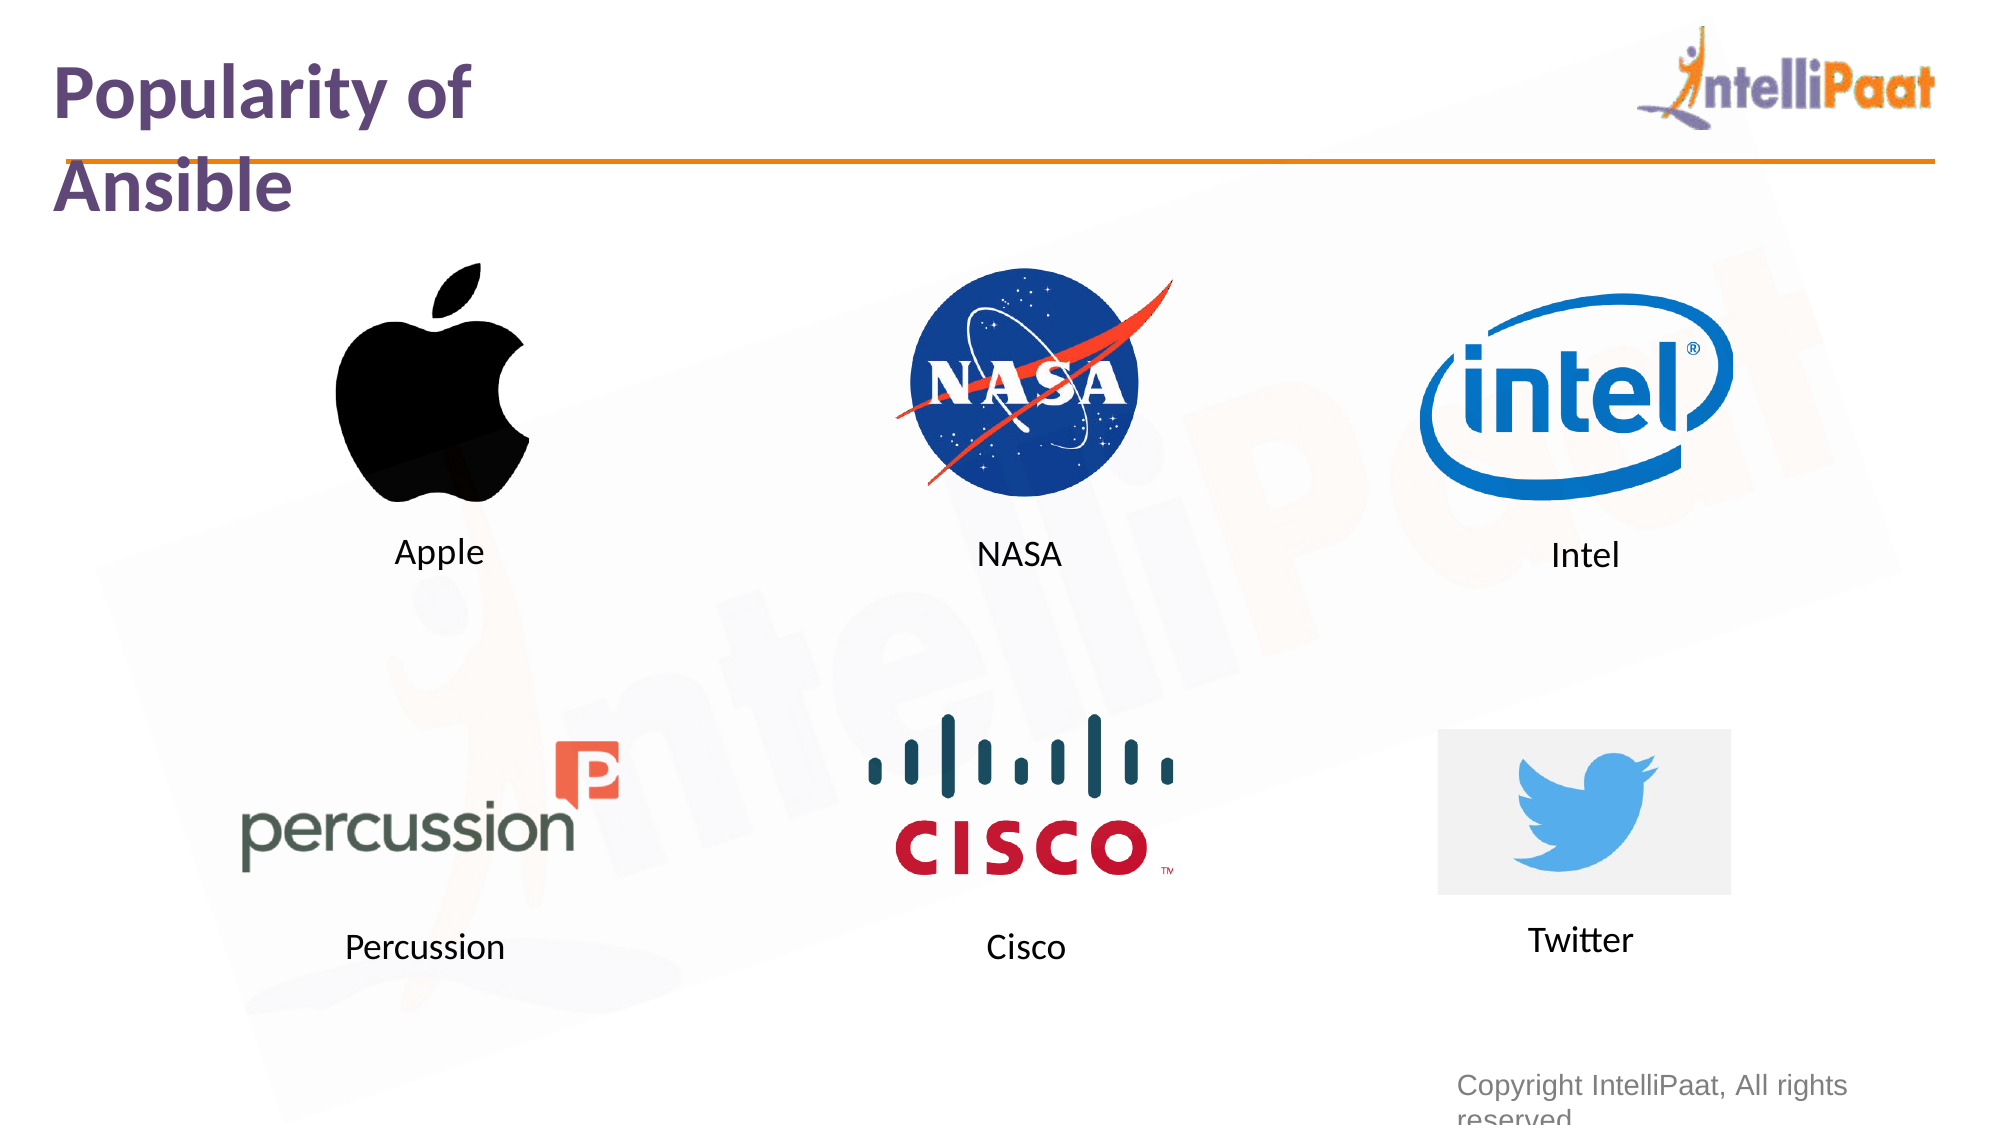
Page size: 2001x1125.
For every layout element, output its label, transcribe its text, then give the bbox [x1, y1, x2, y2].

footer Copyright IntelliPaat, All rights reserved [1454, 1066, 1971, 1125]
text_box [94, 15, 1902, 1125]
title Popularity of Ansible [51, 37, 94, 228]
picture [1902, 26, 1935, 130]
